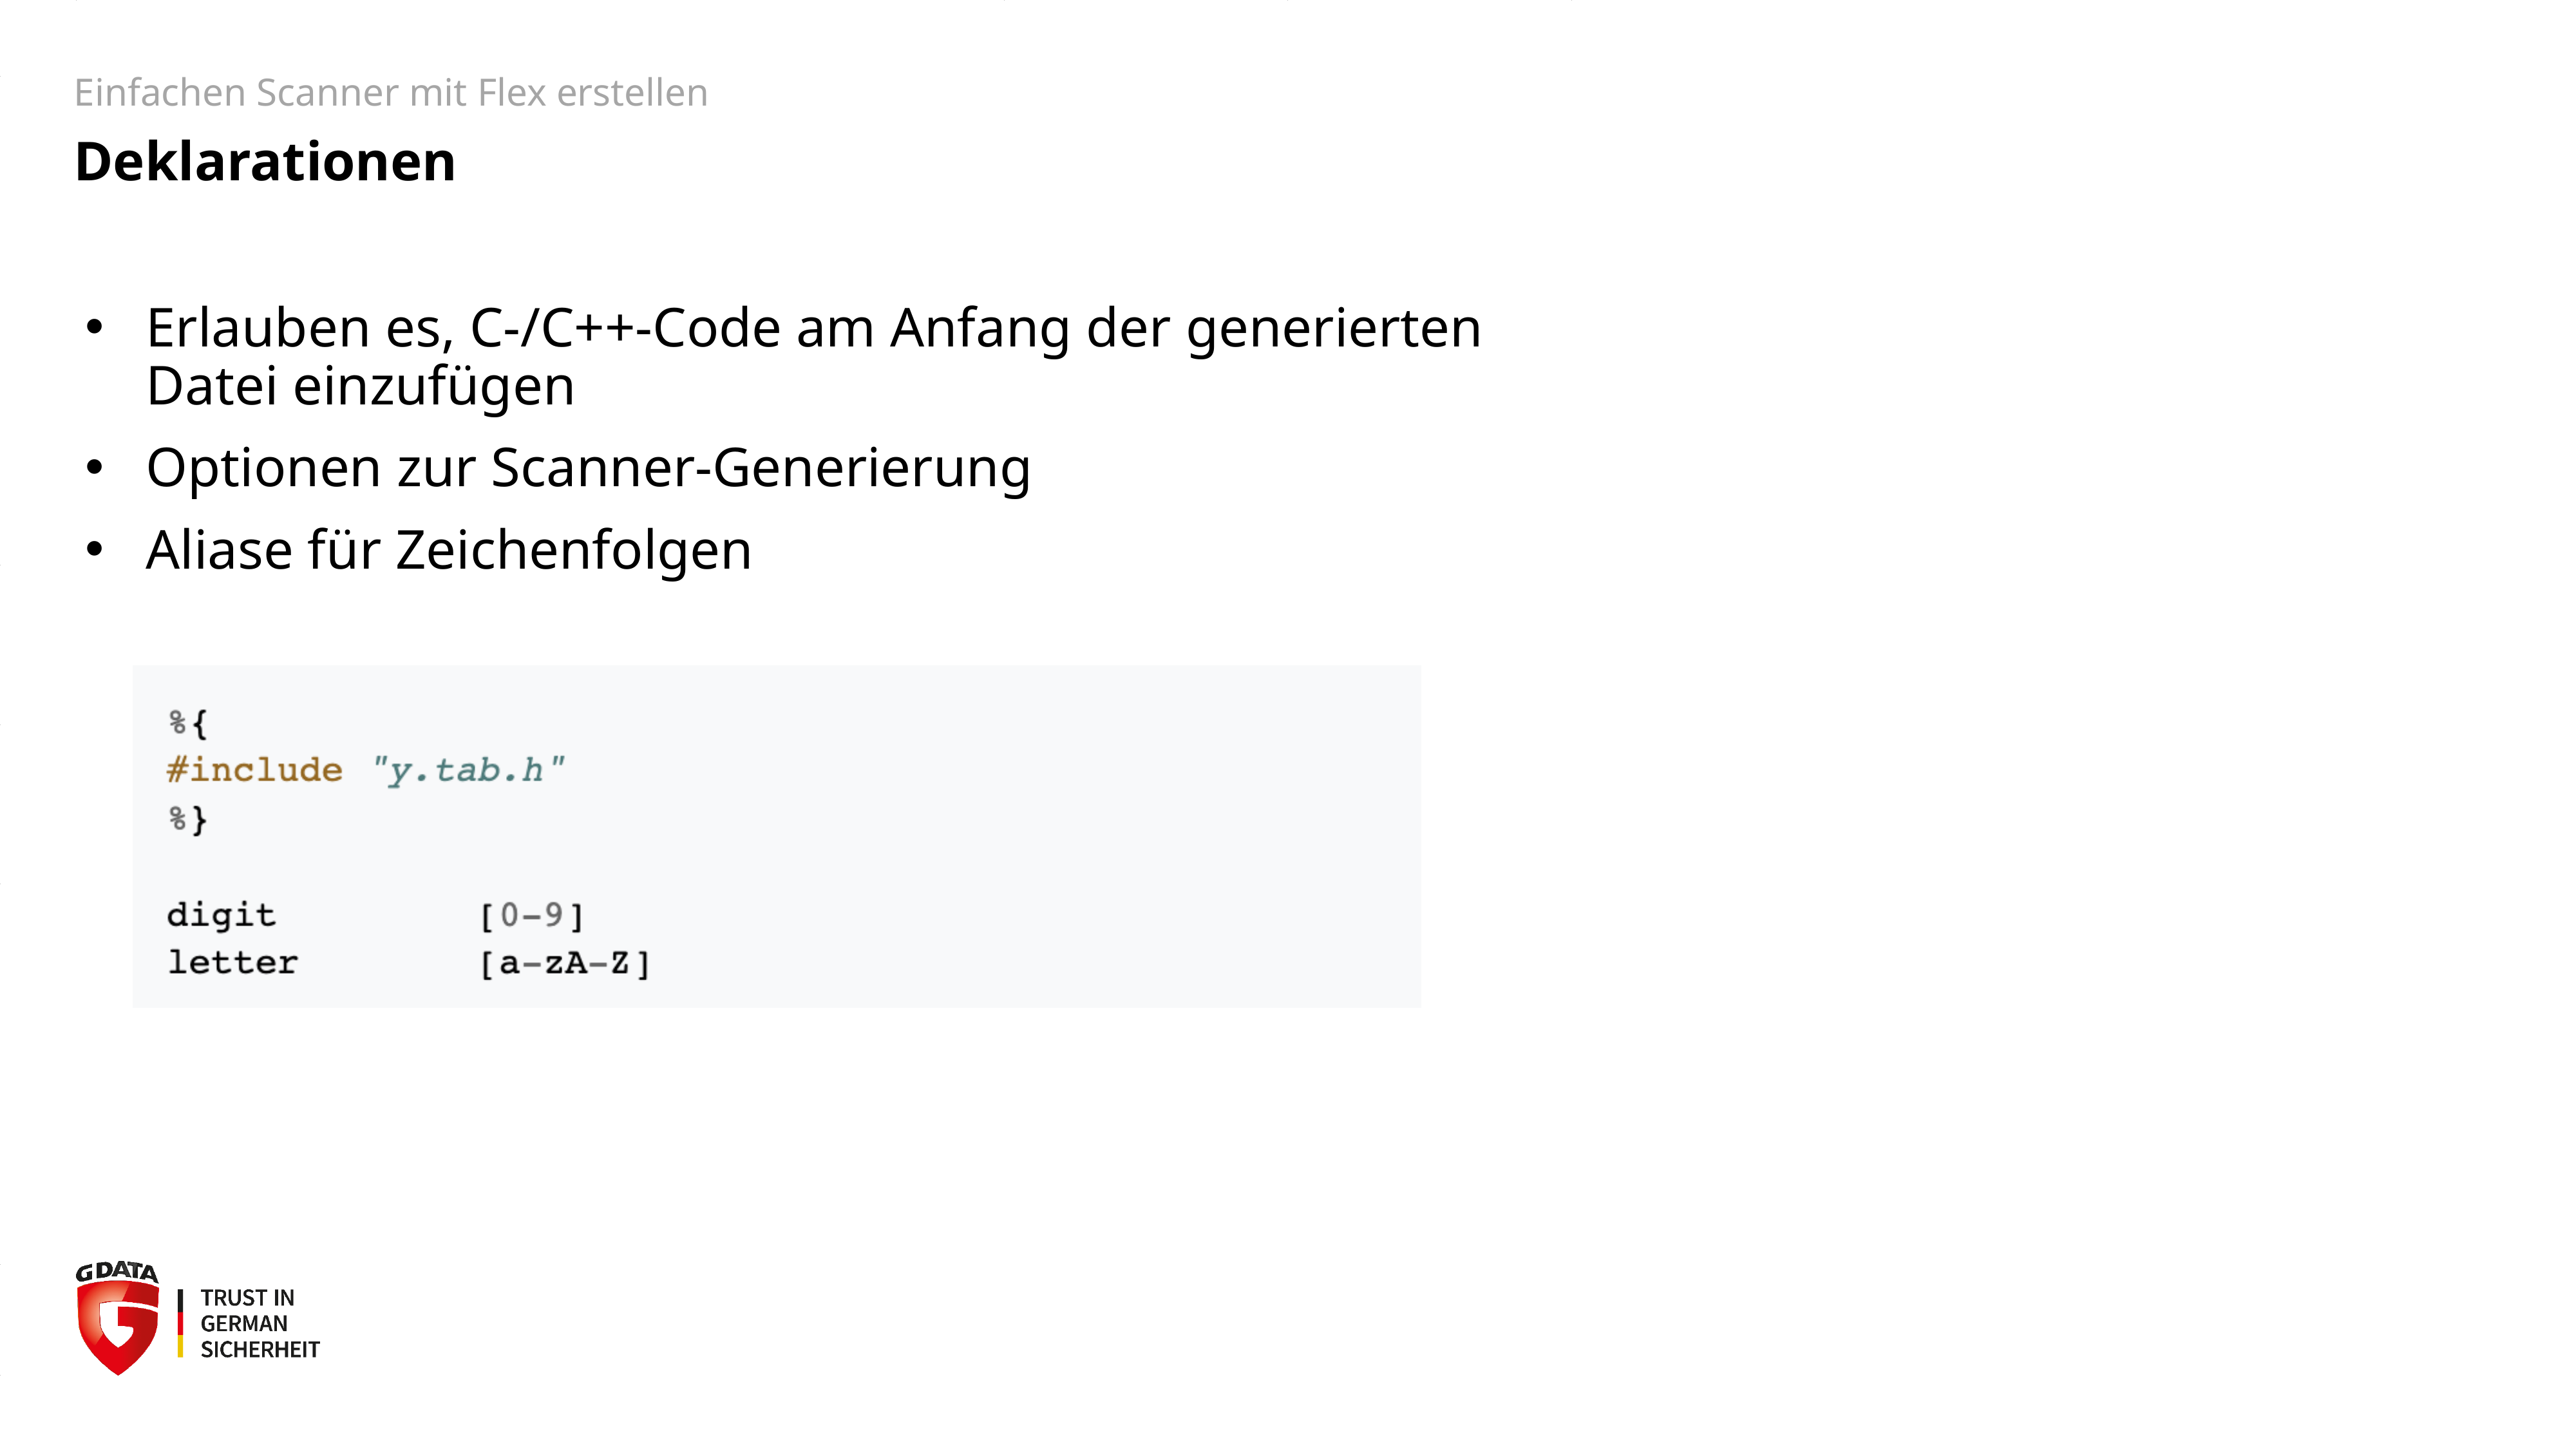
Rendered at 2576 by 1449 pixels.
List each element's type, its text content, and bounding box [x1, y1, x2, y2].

list Deklarationen [64, 129, 2445, 193]
picture [76, 1261, 323, 1376]
text_box Erlauben es, C-/C++-Code am Anfang der generierten Datei einzufügen Optionen zur Scanner-Generierung Aliase für Zeichenfolgen [76, 252, 1572, 628]
picture [133, 665, 1421, 1008]
title Einfachen Scanner mit Flex erstellen [64, 68, 2445, 129]
